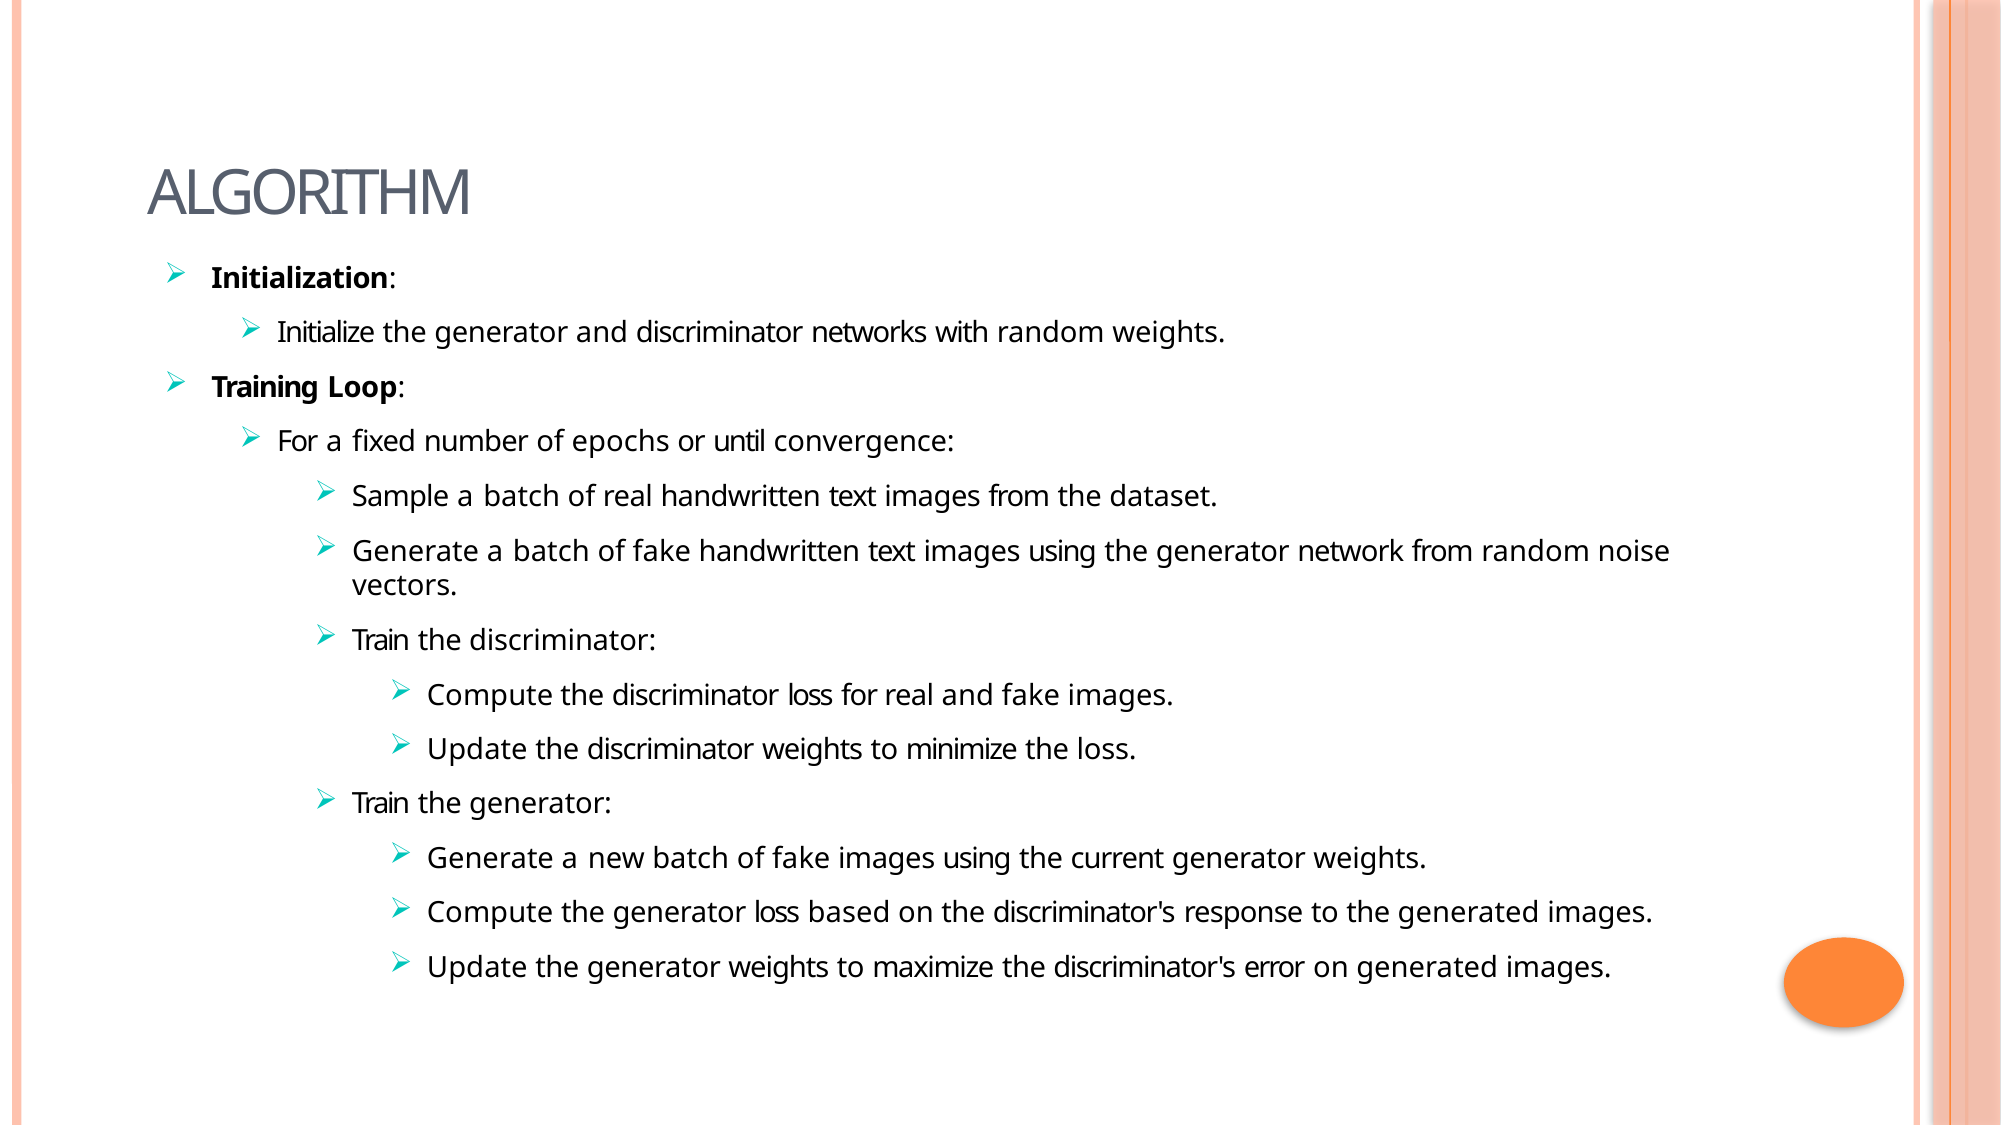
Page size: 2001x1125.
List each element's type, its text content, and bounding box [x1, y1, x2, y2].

title ALGORITHM [145, 37, 738, 228]
text_box Initialization: Initialize the generator and discriminator networks with random weights. Training Loop: For a fixed number of epochs or until convergence: Sample a batch of real handwritten text images from the dataset. Generate a batch of fake handwritten text images using the generator network from random noise vectors. Train the discriminator: Compute the discriminator loss for real and fake images. Update the discriminator weights to minimize the loss. Train the generator: Generate a new batch of fake images using the current generator weights. Compute the generator loss based on the discriminator's response to the generated images. Update the generator weights to maximize the discriminator's error on generated images. [162, 237, 1753, 984]
